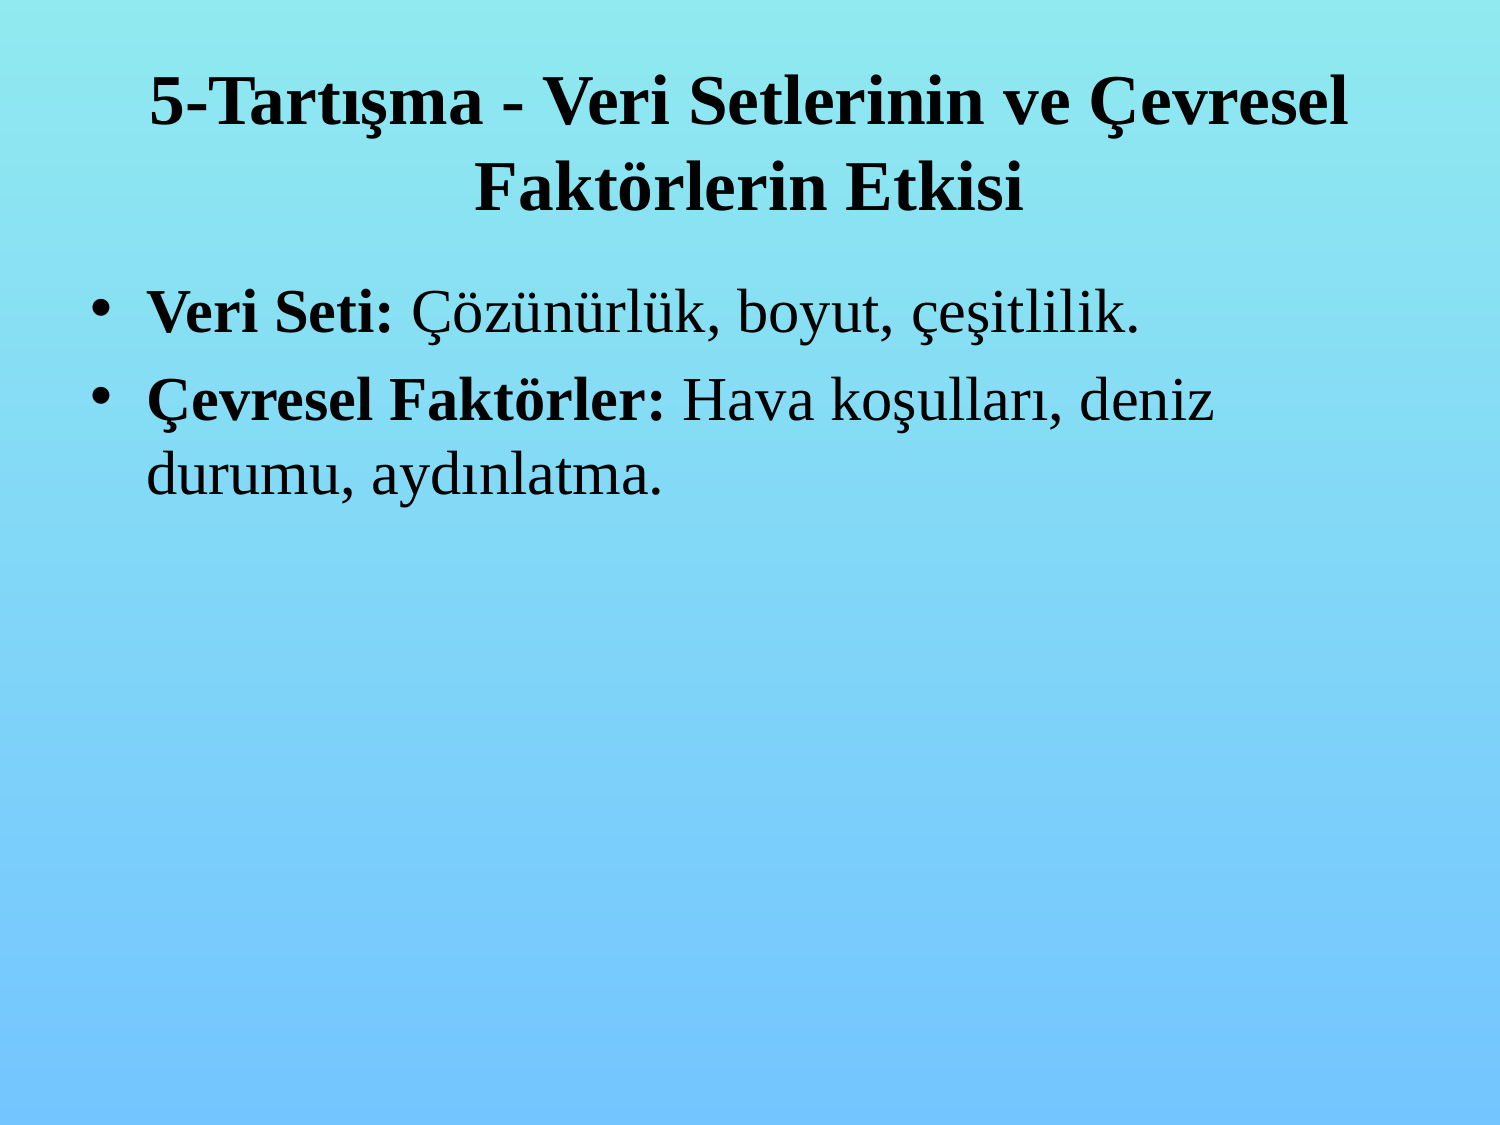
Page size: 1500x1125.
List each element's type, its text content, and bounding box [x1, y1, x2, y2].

list Veri Seti: Çözünürlük, boyut, çeşitlilik. Çevresel Faktörler: Hava koşulları, deniz durumu, aydınlatma. [75, 262, 1425, 1005]
title 5-Tartışma - Veri Setlerinin ve Çevresel Faktörlerin Etkisi [0, 45, 1500, 233]
